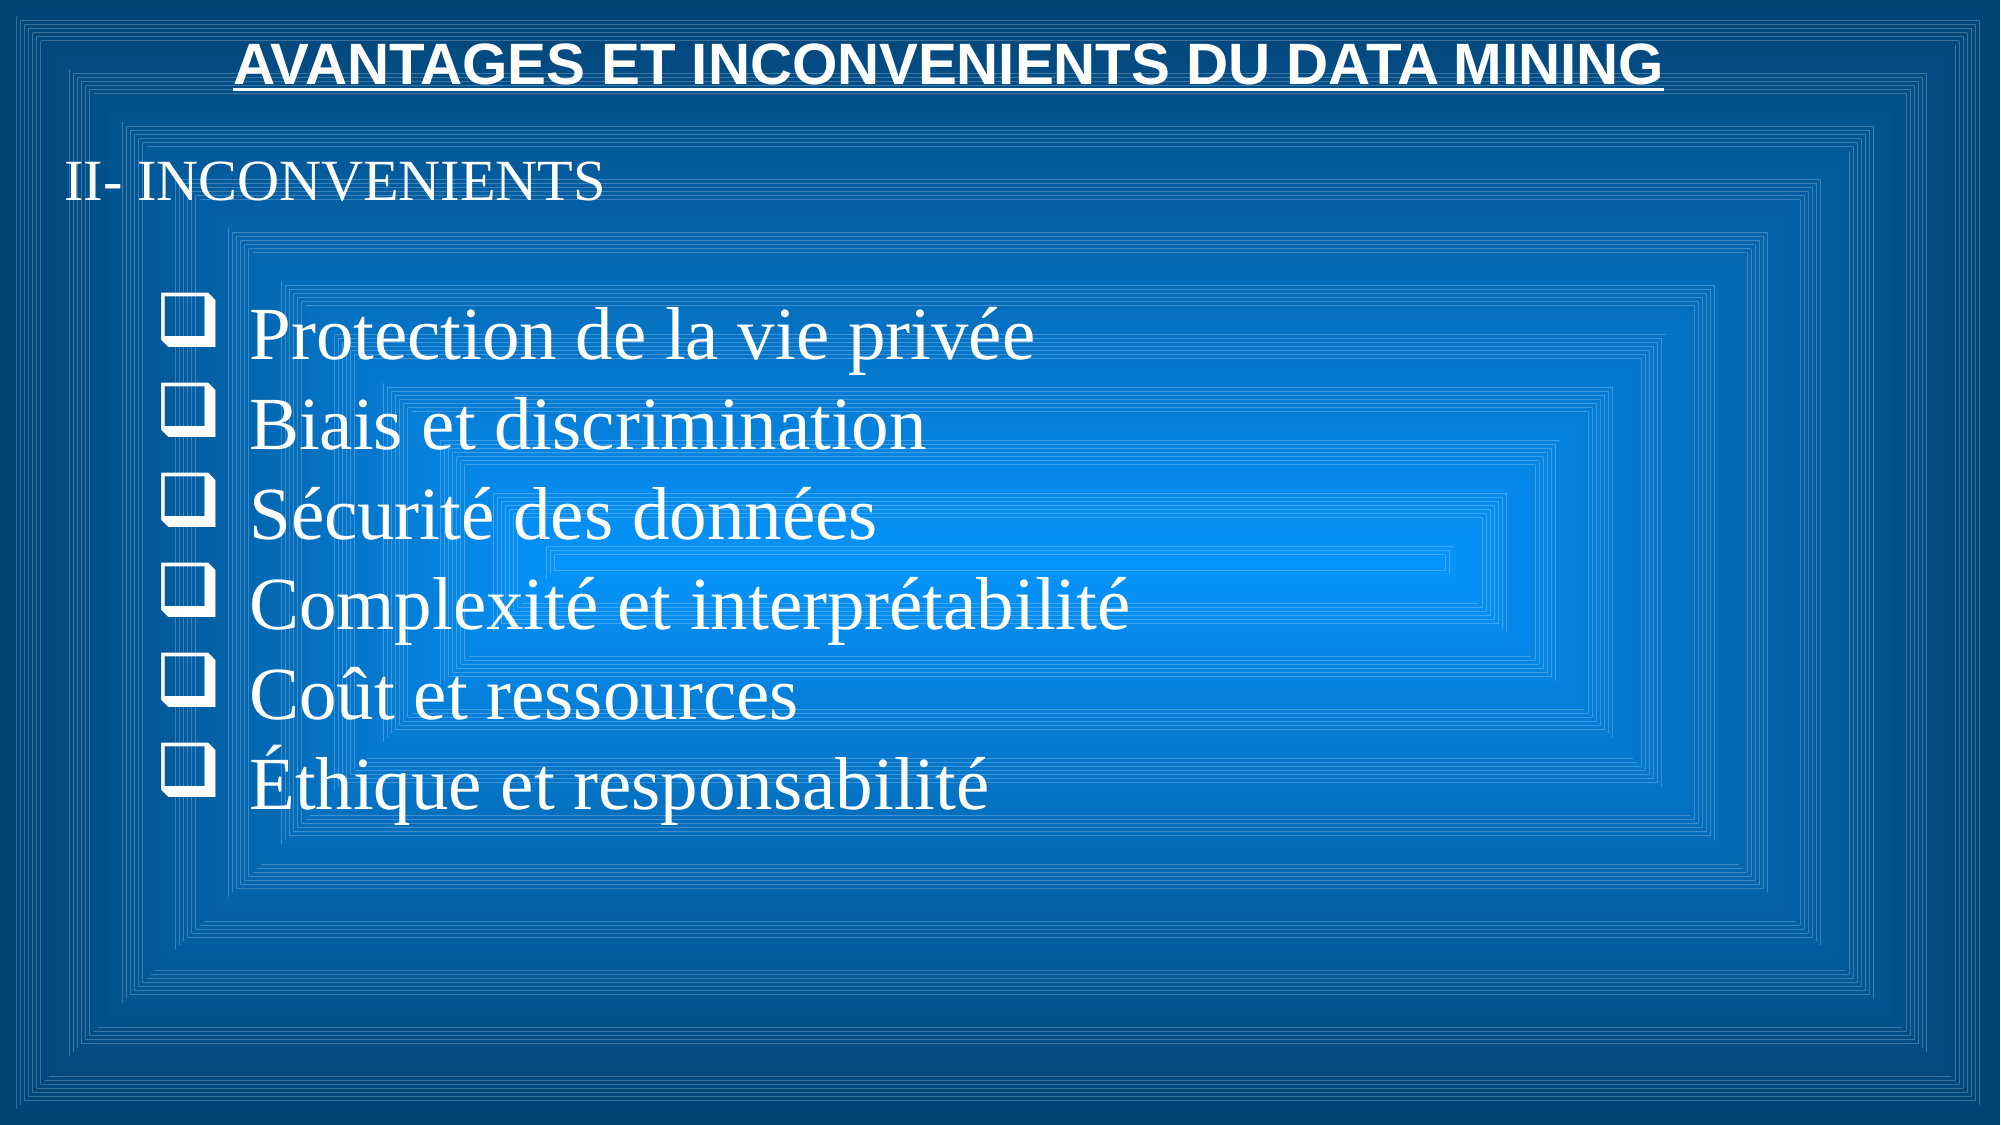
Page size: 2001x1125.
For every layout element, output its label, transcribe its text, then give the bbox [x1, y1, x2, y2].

text_box Protection de la vie privée Biais et discrimination Sécurité des données Complexité et interprétabilité Coût et ressources Éthique et responsabilité [140, 277, 1435, 848]
text_box II- INCONVENIENTS [49, 135, 684, 220]
text_box AVANTAGES ET INCONVENIENTS DU DATA MINING [174, 19, 1724, 104]
